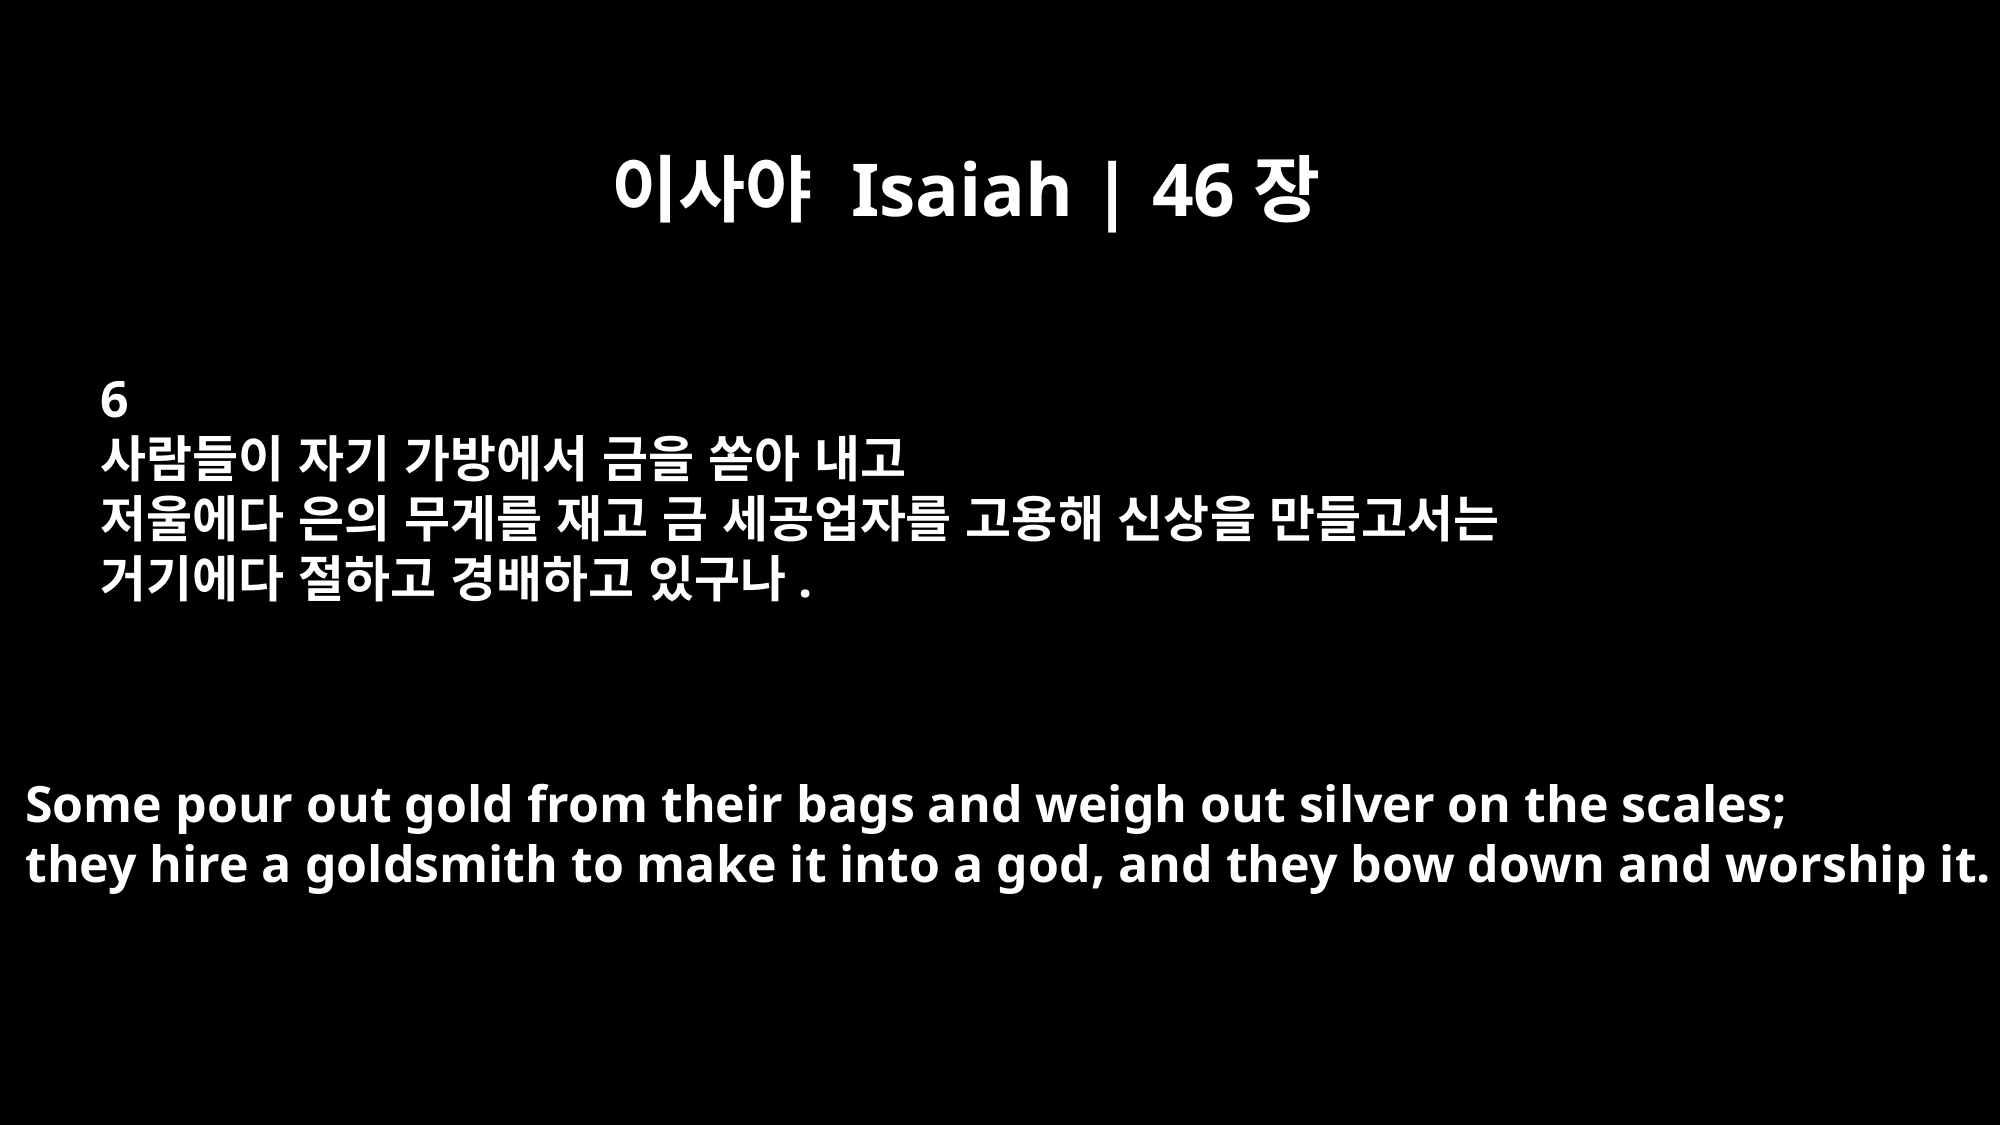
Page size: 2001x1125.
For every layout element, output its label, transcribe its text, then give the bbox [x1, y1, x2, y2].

text_box Some pour out gold from their bags and weigh out silver on the scales; they hire a goldsmith to make it into a god, and they bow down and worship it. [10, 764, 2000, 900]
text_box 6 사람들이 자기 가방에서 금을 쏟아 내고 저울에다 은의 무게를 재고 금 세공업자를 고용해 신상을 만들고서는 거기에다 절하고 경배하고 있구나. [85, 359, 1516, 615]
text_box 이사야 Isaiah | 46장 [596, 136, 1336, 239]
